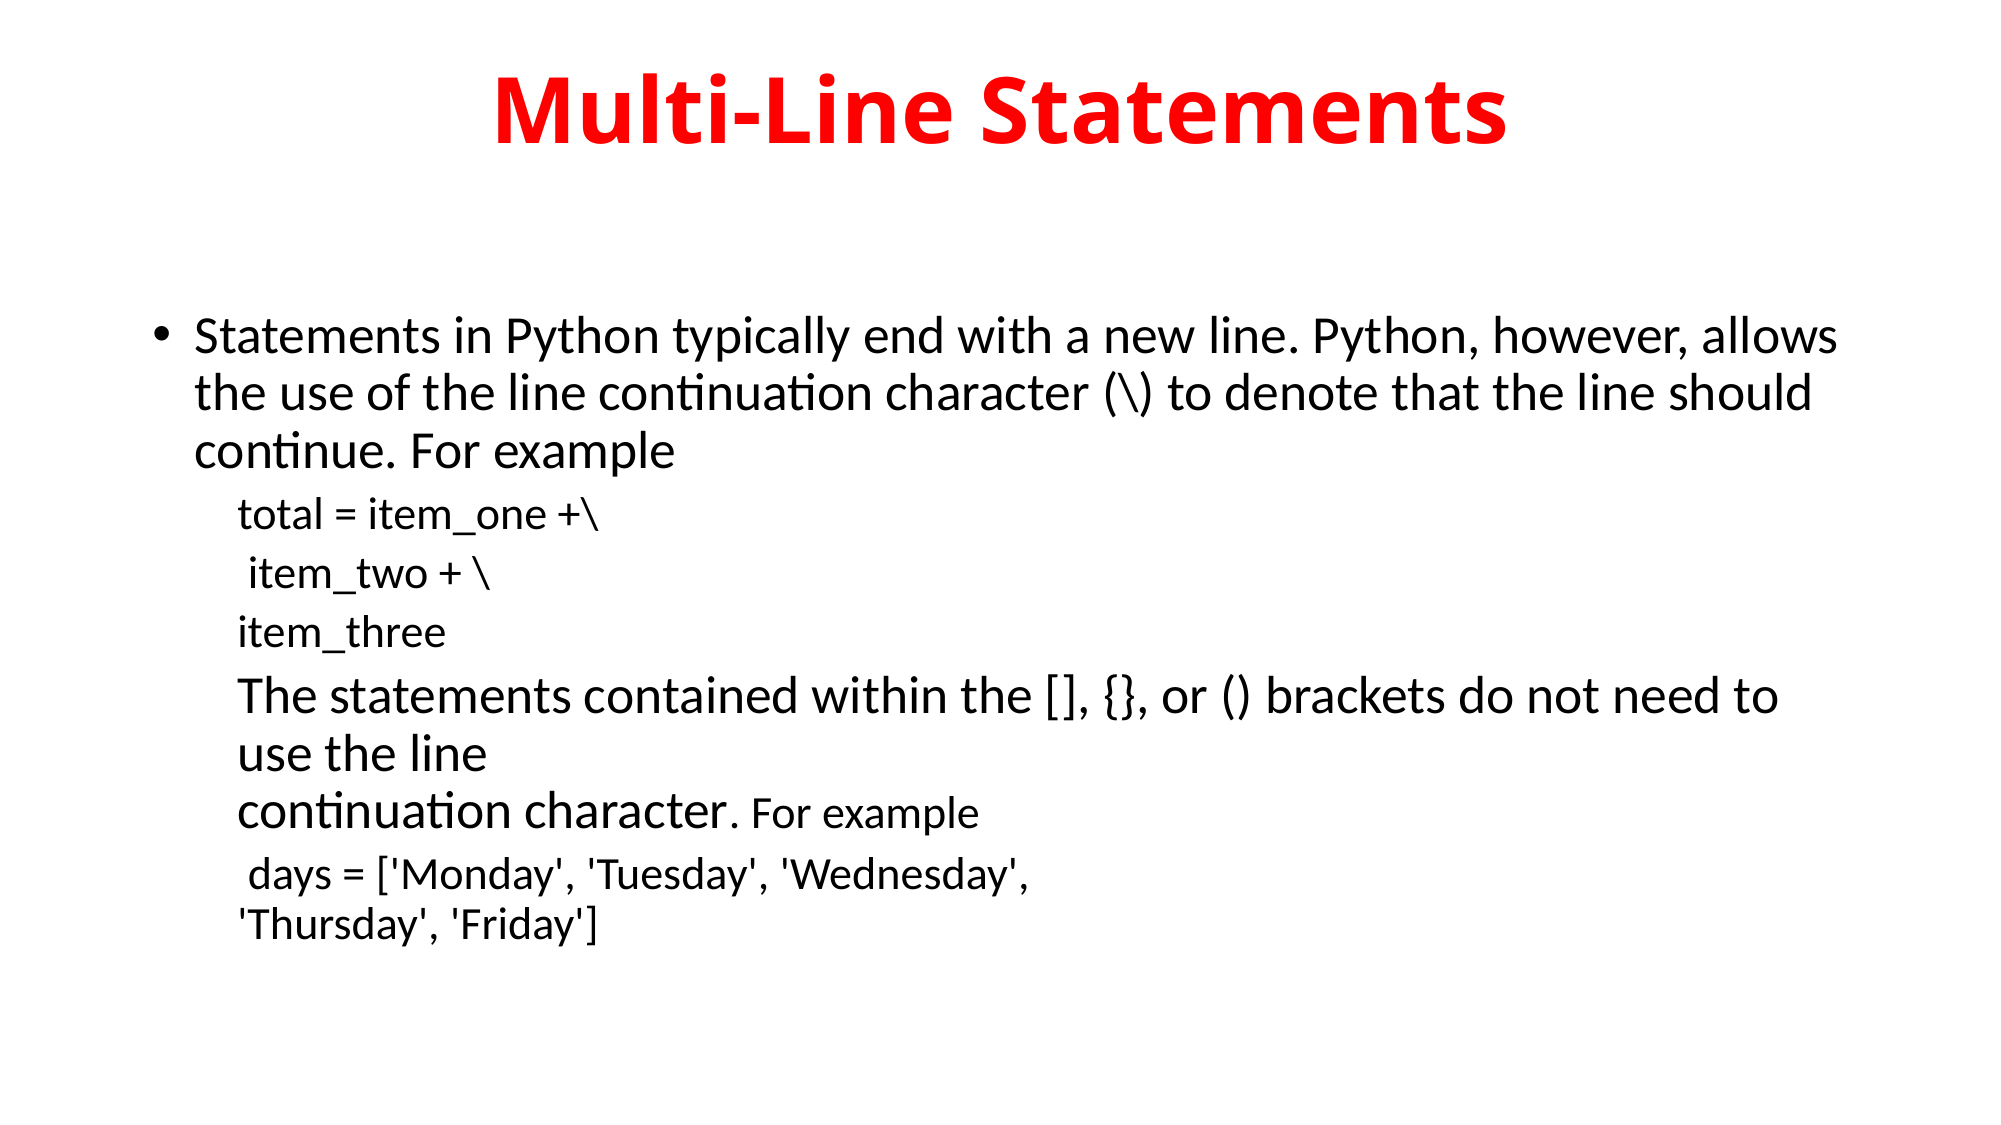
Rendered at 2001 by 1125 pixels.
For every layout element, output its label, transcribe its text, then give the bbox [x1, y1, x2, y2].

text_box Statements in Python typically end with a new line. Python, however, allows the use of the line continuation character (\) to denote that the line should continue. For example total = item_one +\ item_two + \ item_three The statements contained within the [], {}, or () brackets do not need to use the line continuation character. For example days = ['Monday', 'Tuesday', 'Wednesday', 'Thursday', 'Friday'] [137, 299, 1863, 1014]
text_box Multi-Line Statements [137, 59, 1863, 278]
